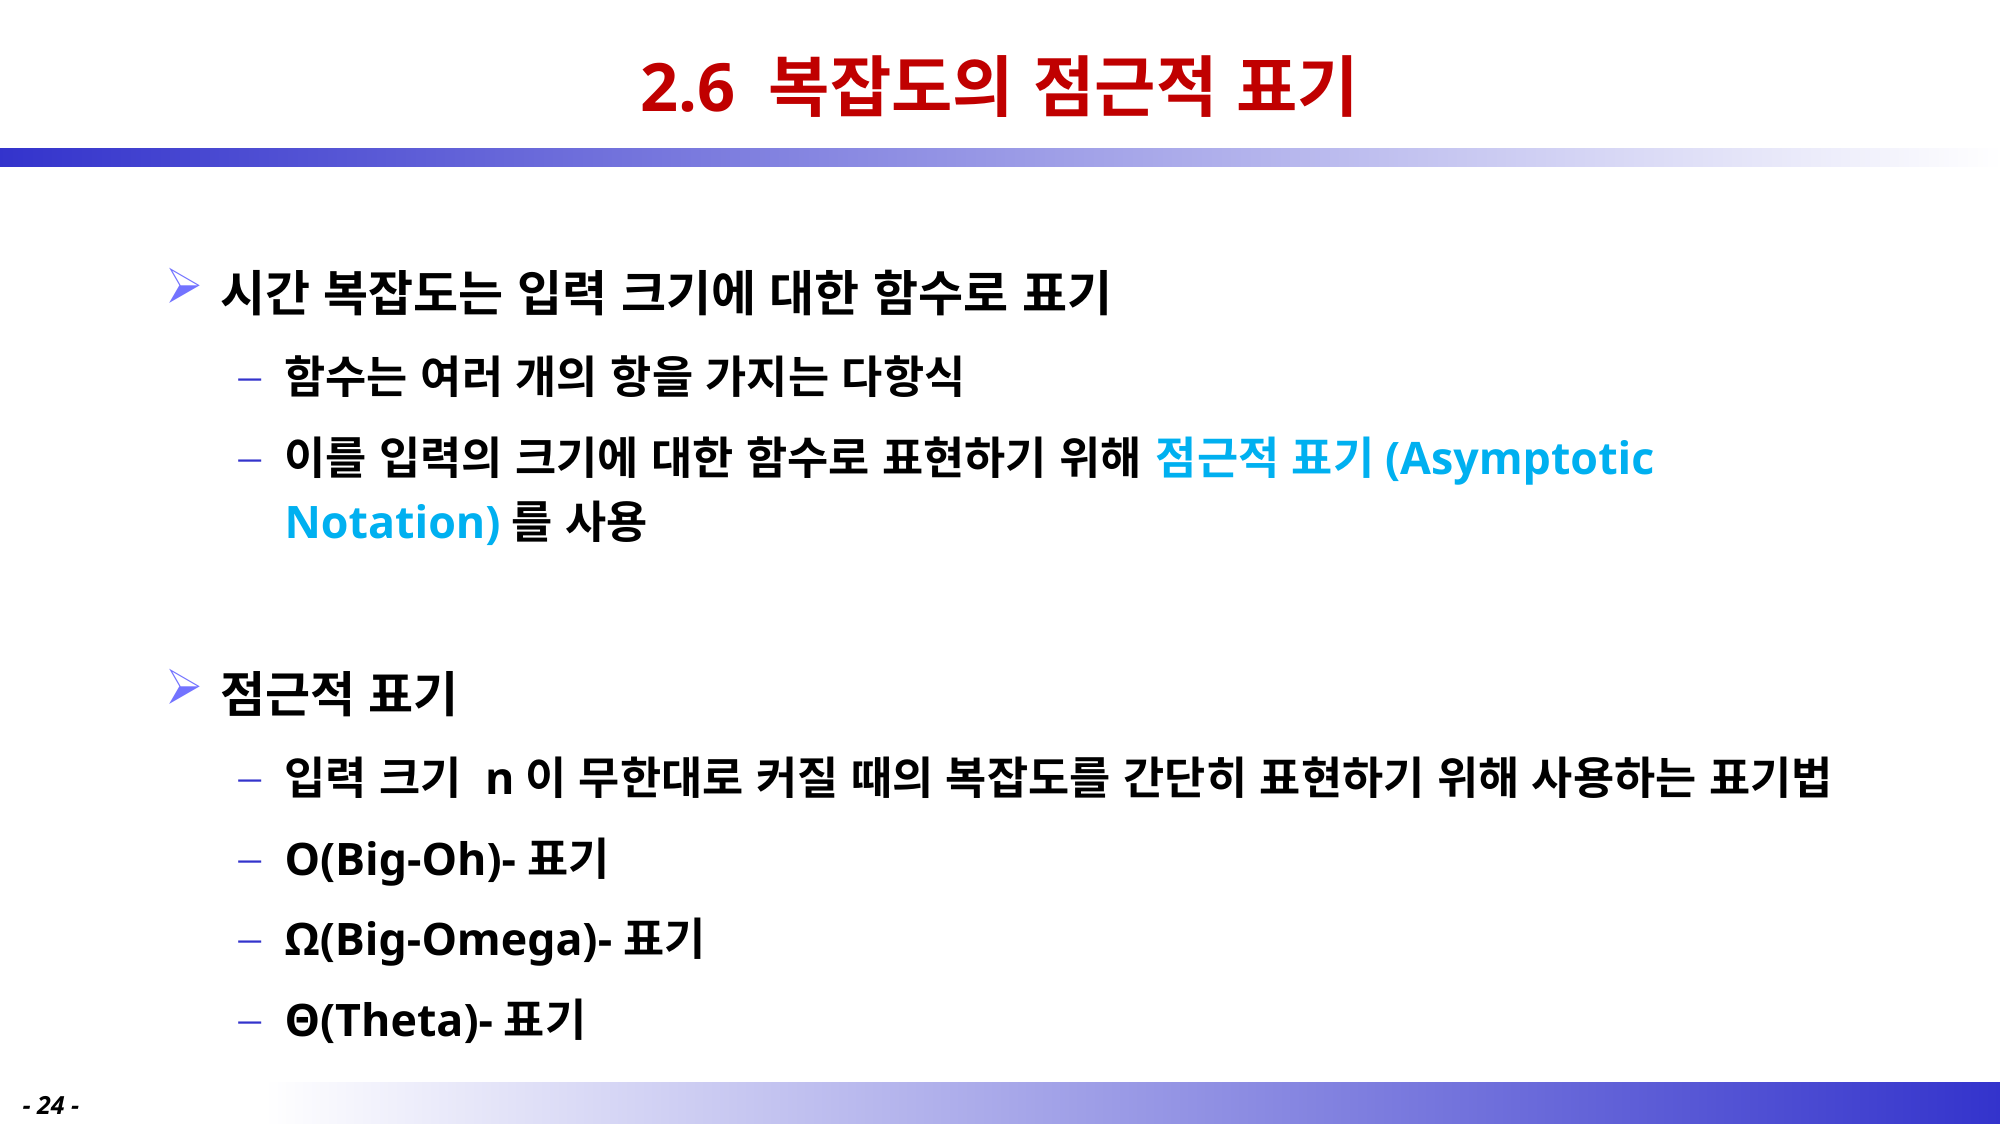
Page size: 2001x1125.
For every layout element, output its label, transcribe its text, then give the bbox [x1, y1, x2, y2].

list 시간 복잡도는 입력 크기에 대한 함수로 표기 함수는 여러 개의 항을 가지는 다항식 이를 입력의 크기에 대한 함수로 표현하기 위해 점근적 표기(Asymptotic Notation)를 사용 점근적 표기 입력 크기 n이 무한대로 커질 때의 복잡도를 간단히 표현하기 위해 사용하는 표기법 Ο(Big-Oh)-표기 Ω(Big-Omega)-표기 Θ(Theta)-표기 [150, 243, 1850, 1082]
slide_number - 24 - [7, 1082, 150, 1118]
title 2.6 복잡도의 점근적 표기 [150, 7, 1850, 163]
